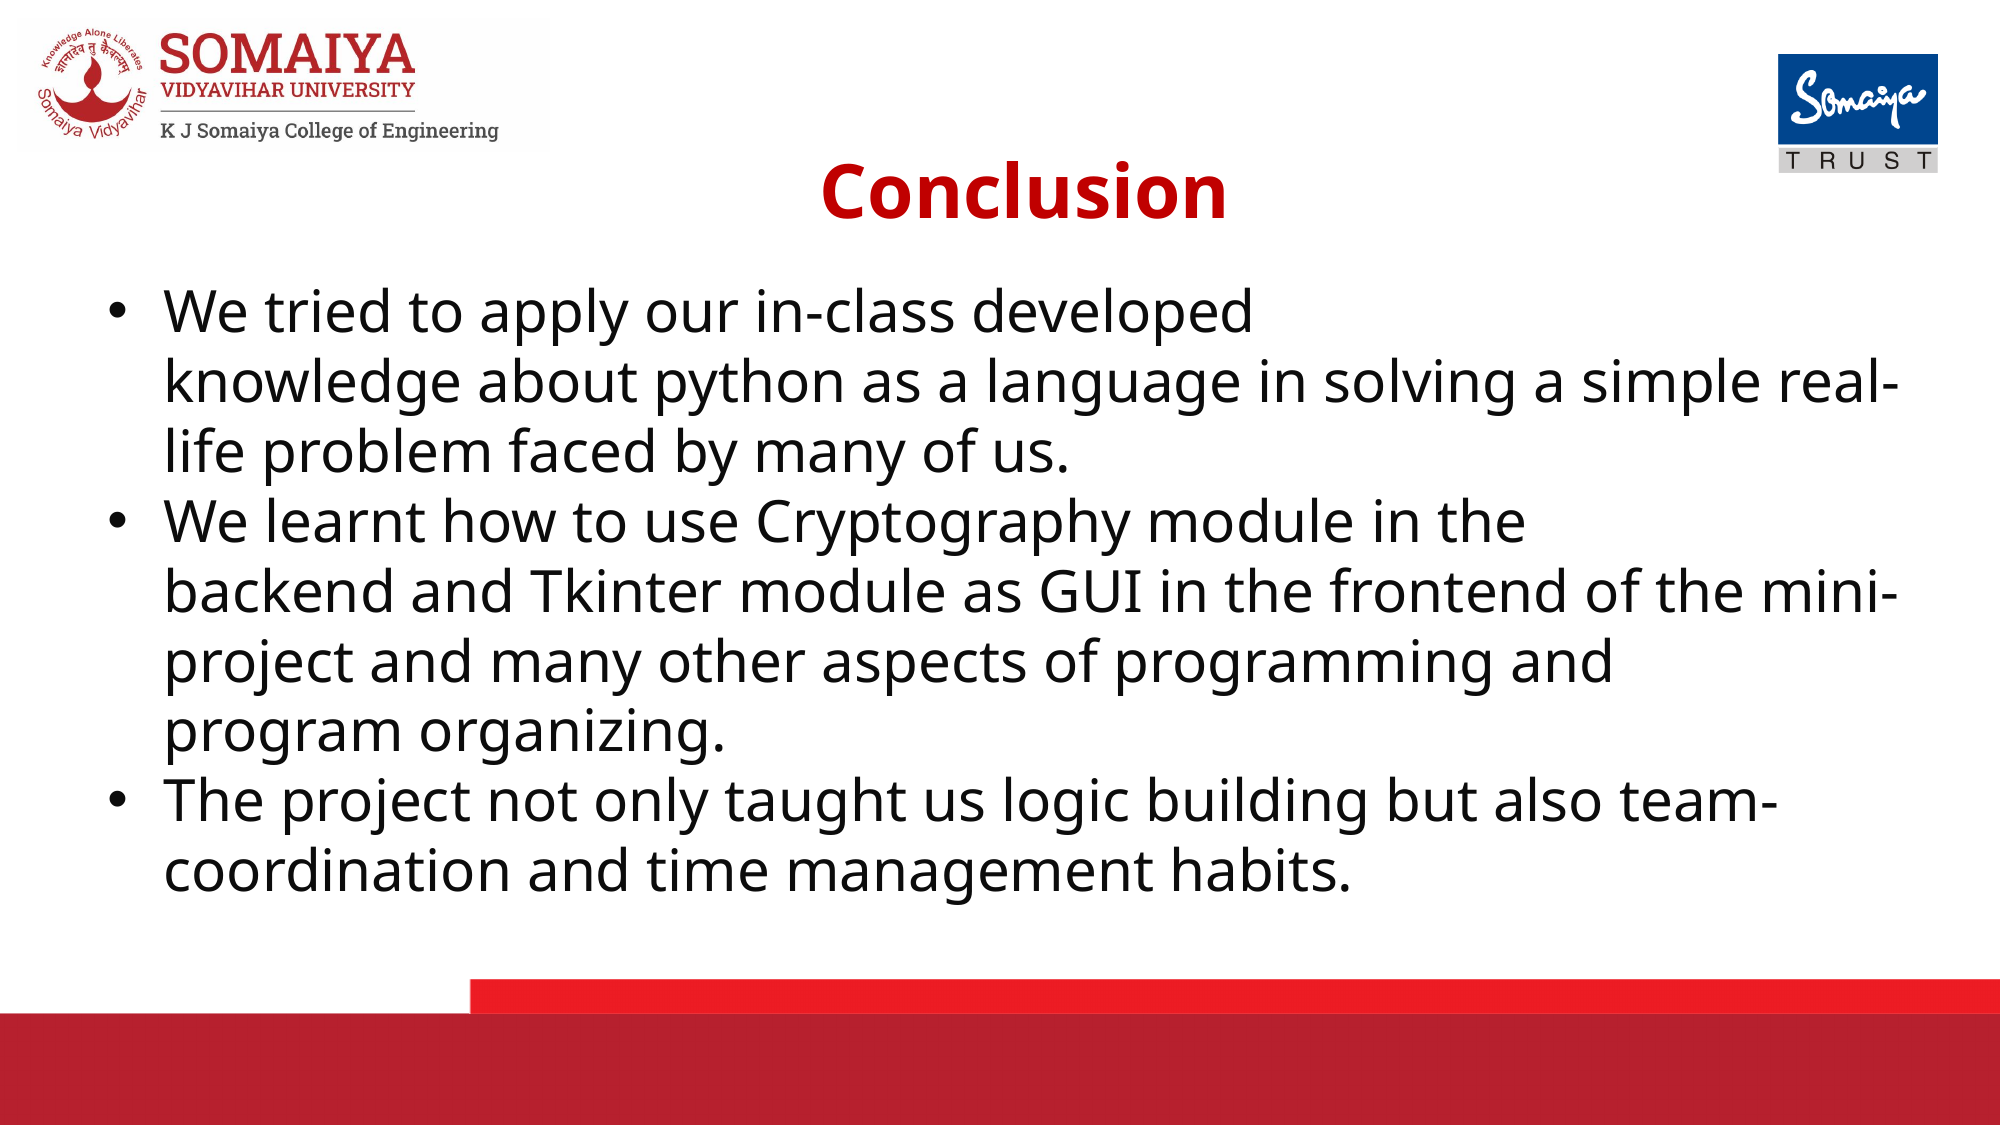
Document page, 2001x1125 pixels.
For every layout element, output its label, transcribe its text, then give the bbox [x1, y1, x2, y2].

picture [0, 66, 2000, 1125]
text_box We tried to apply our in-class developed knowledge about python as a language in solving a simple real-life problem faced by many of us. We learnt how to use Cryptography module in the backend and Tkinter module as GUI in the frontend of the mini-project and many other aspects of programming and program organizing. The project not only taught us logic building but also team-coordination and time management habits. [1062, 267, 1212, 1004]
picture [17, 18, 550, 153]
text_box We tried to apply our in-class developed knowledge about python as a language in solving a simple real-life problem faced by many of us. We learnt how to use Cryptography module in the backend and Tkinter module as GUI in the frontend of the mini-project and many other aspects of programming and program organizing. The project not only taught us logic building but also team-coordination and time management habits. [1255, 267, 1935, 1004]
text_box We tried to apply our in-class developed knowledge about python as a language in solving a simple real-life problem faced by many of us. We learnt how to use Cryptography module in the backend and Tkinter module as GUI in the frontend of the mini-project and many other aspects of programming and program organizing. The project not only taught us logic building but also team-coordination and time management habits. [92, 267, 934, 1004]
title Conclusion [1062, 85, 1998, 304]
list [1778, 54, 1938, 174]
title Conclusion [52, 85, 934, 304]
